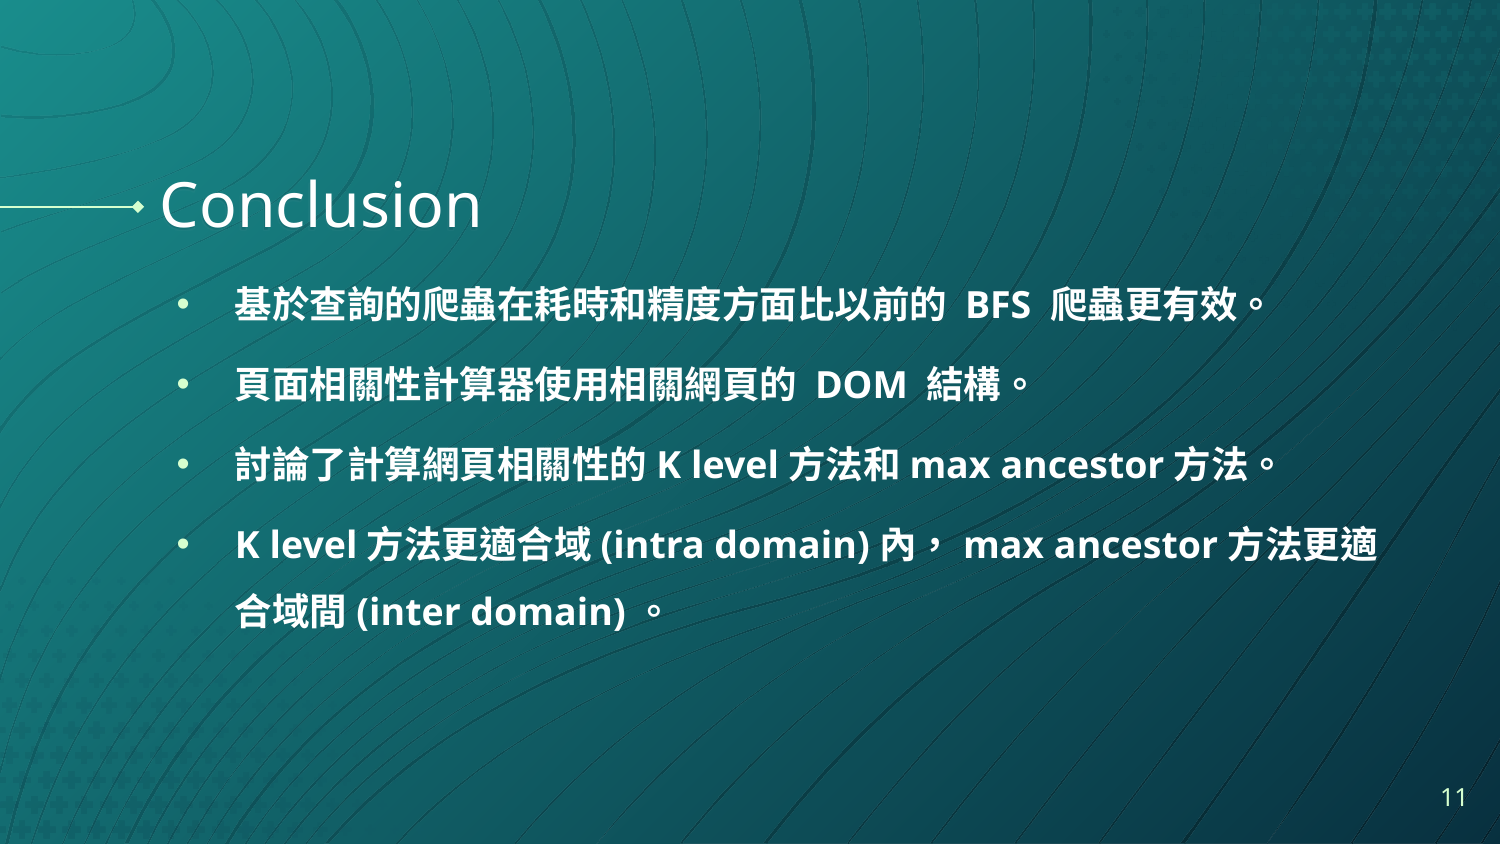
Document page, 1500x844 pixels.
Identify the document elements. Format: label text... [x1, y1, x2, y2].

list 基於查詢的爬蟲在耗時和精度方面比以前的 BFS 爬蟲更有效。 頁面相關性計算器使用相關網頁的 DOM 結構。 討論了計算網頁相關性的K level方法和max ancestor方法。 K level方法更適合域(intra domain)內，max ancestor方法更適合域間(inter domain)。 [159, 258, 1405, 767]
slide_number 11 [1378, 766, 1469, 832]
title Conclusion [159, 174, 1340, 240]
